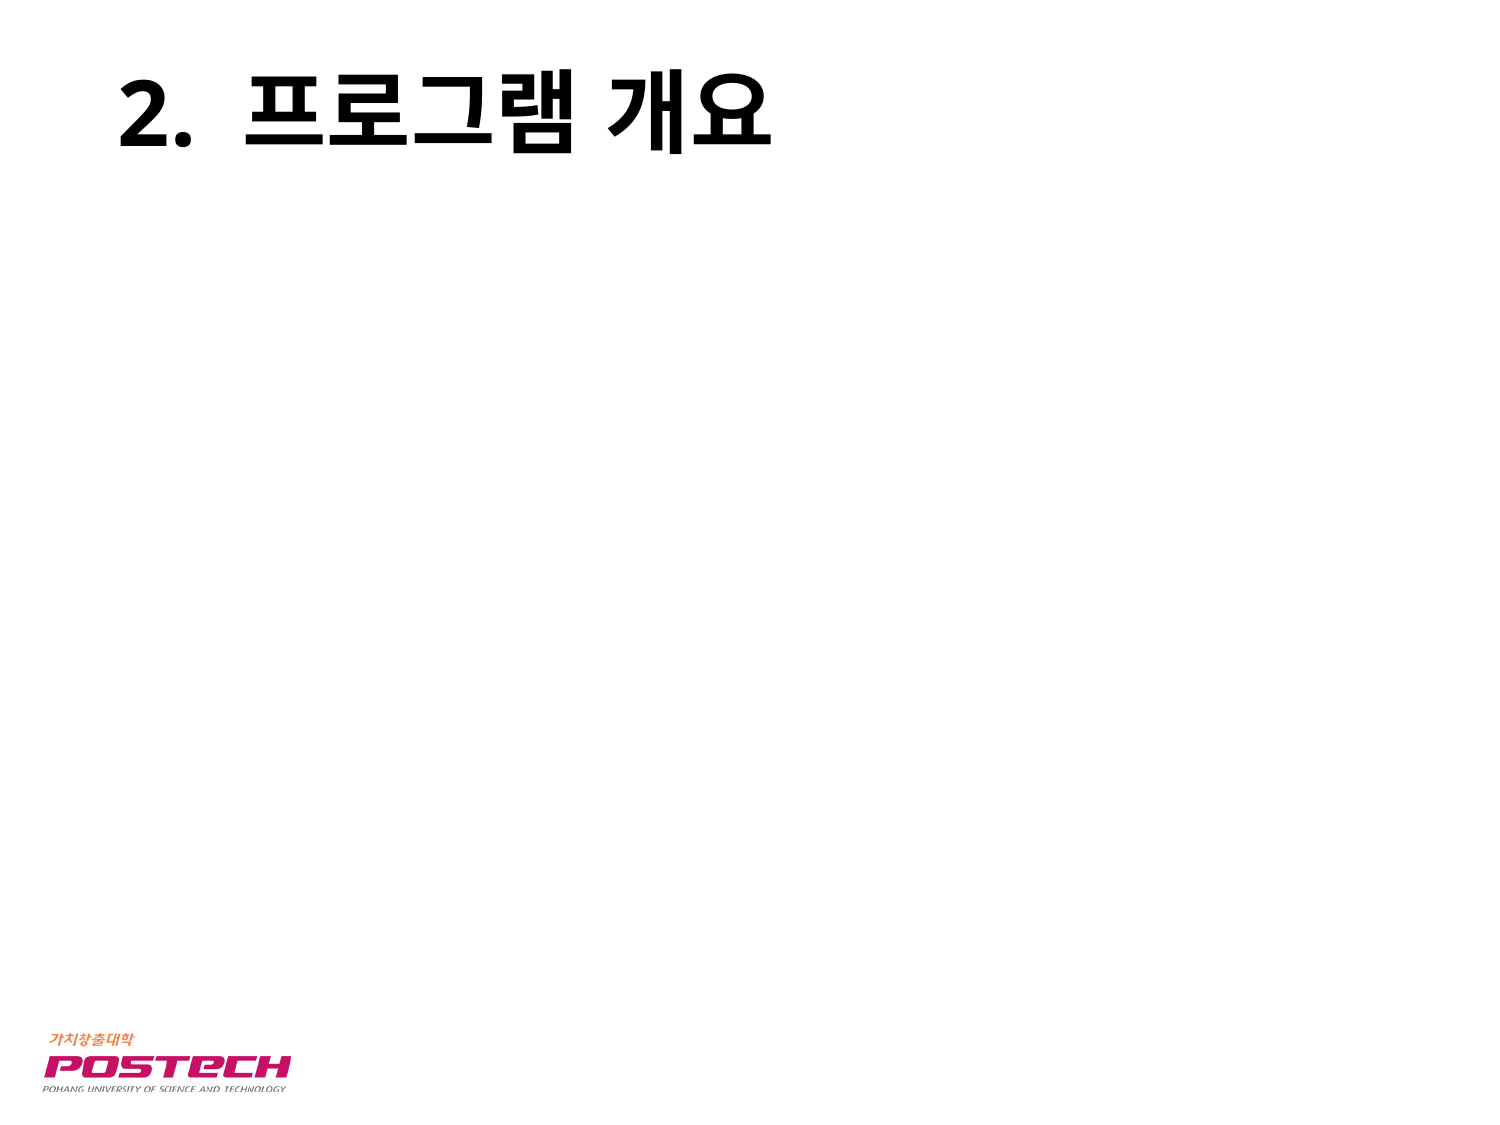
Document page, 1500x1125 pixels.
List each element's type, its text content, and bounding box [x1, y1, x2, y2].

title 2. 프로그램 개요 [103, 59, 1397, 278]
picture [42, 1033, 291, 1092]
